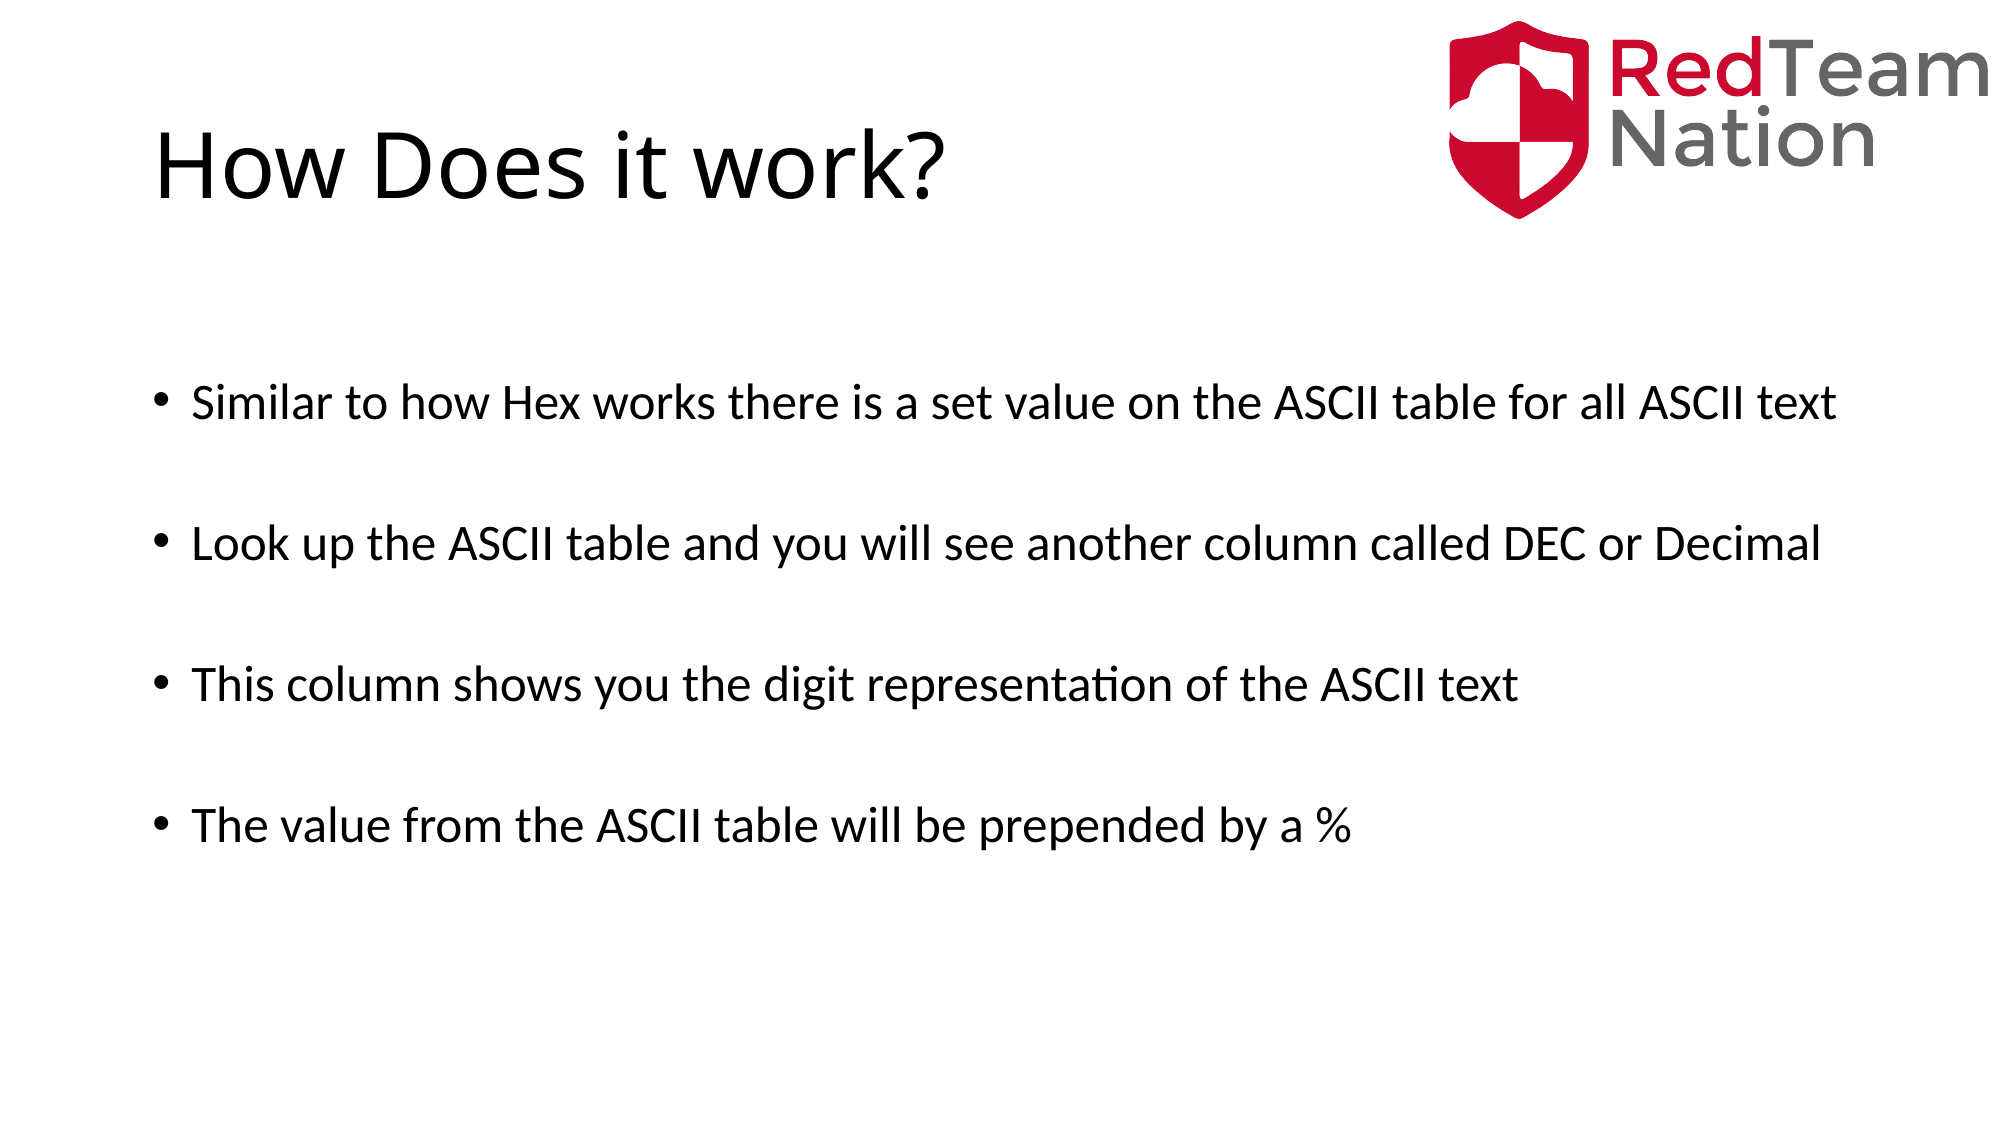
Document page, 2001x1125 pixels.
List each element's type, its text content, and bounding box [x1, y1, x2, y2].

picture [1449, 21, 1988, 220]
title How Does it work? [137, 59, 1863, 278]
list Similar to how Hex works there is a set value on the ASCII table for all ASCII text Look up the ASCII table and you will see another column called DEC or Decimal This column shows you the digit representation of the ASCII text The value from the ASCII table will be prepended by a % [137, 299, 1863, 1014]
